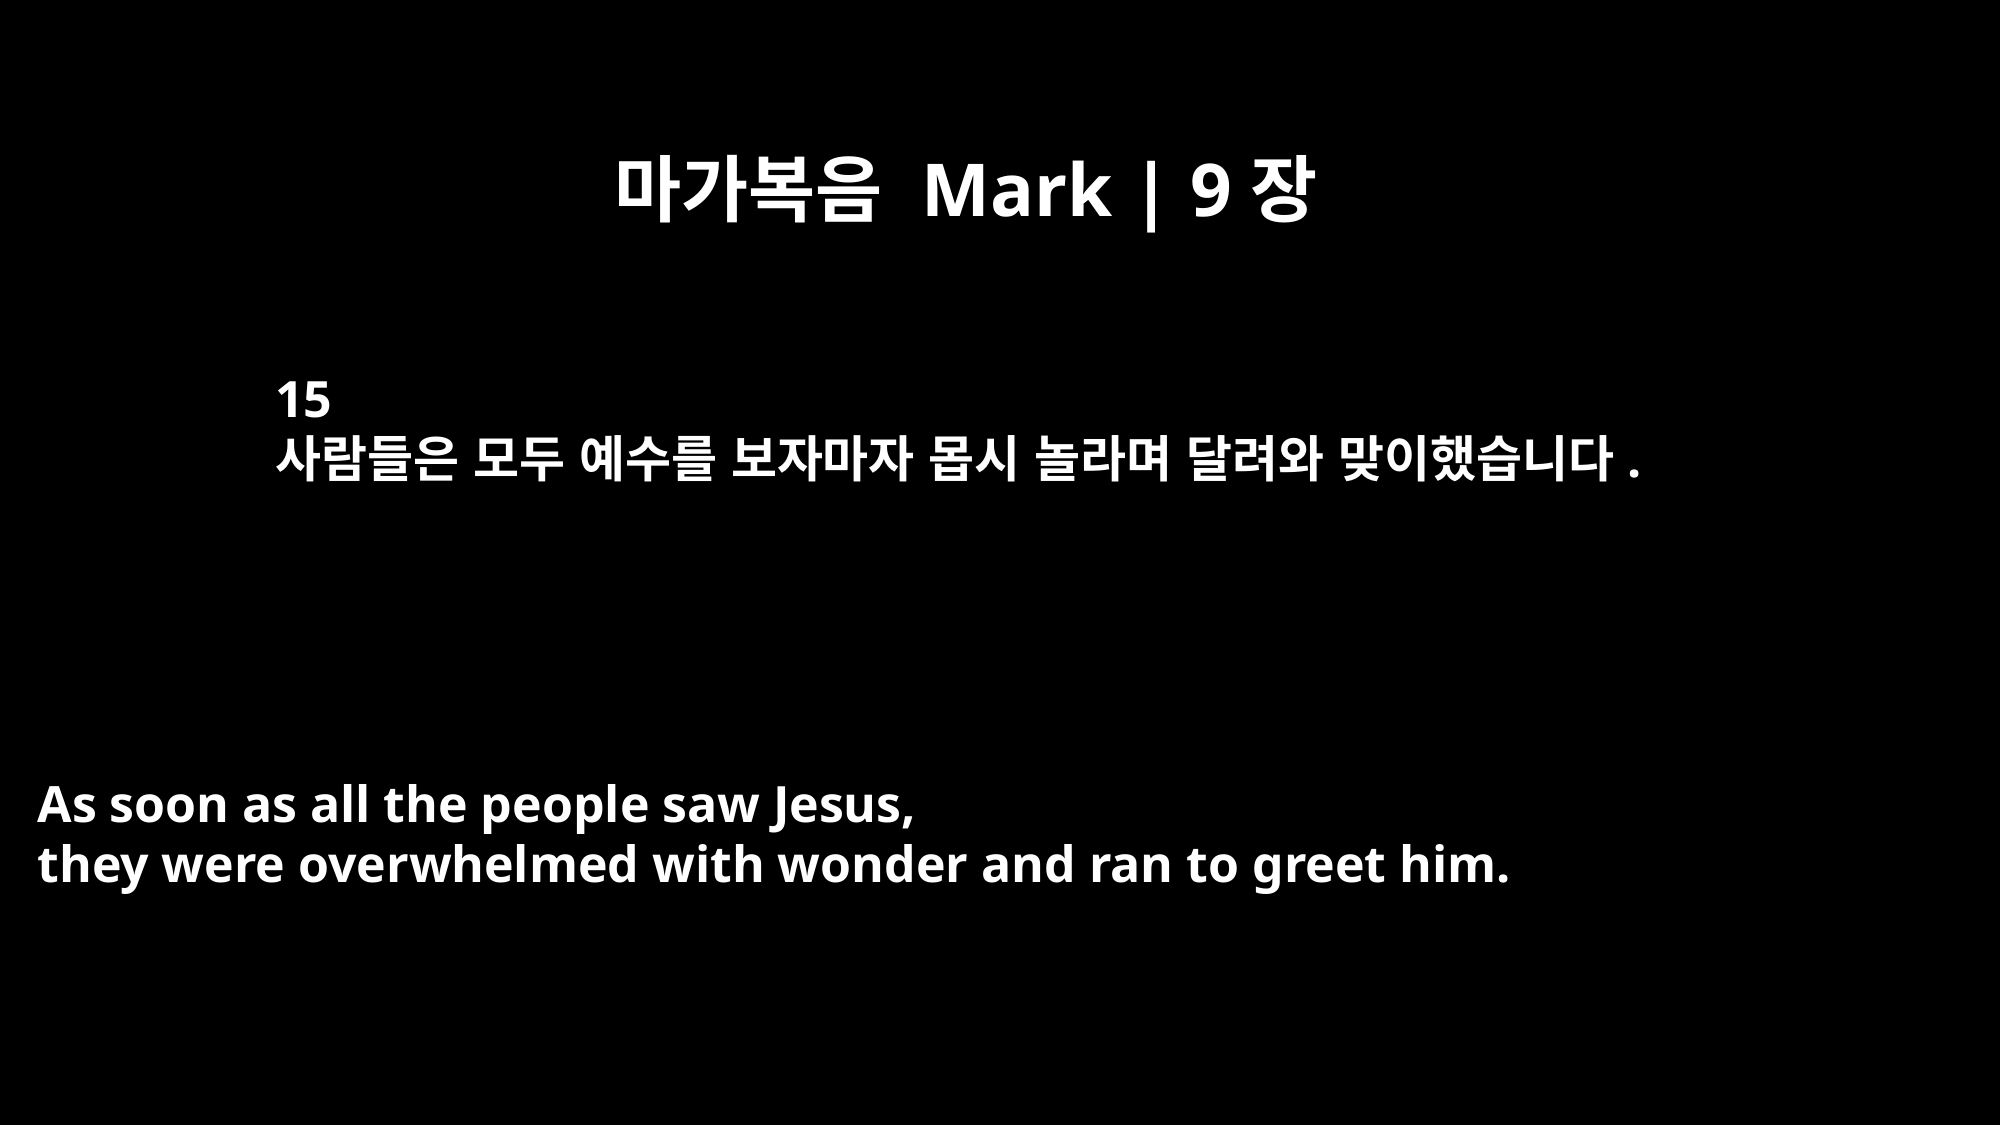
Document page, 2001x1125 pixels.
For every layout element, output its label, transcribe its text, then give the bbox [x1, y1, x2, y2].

text_box 마가복음 Mark | 9장 [599, 136, 1333, 239]
text_box As soon as all the people saw Jesus, they were overwhelmed with wonder and ran to greet him. [22, 764, 1527, 900]
text_box 15 사람들은 모두 예수를 보자마자 몹시 놀라며 달려와 맞이했습니다. [260, 359, 1657, 495]
